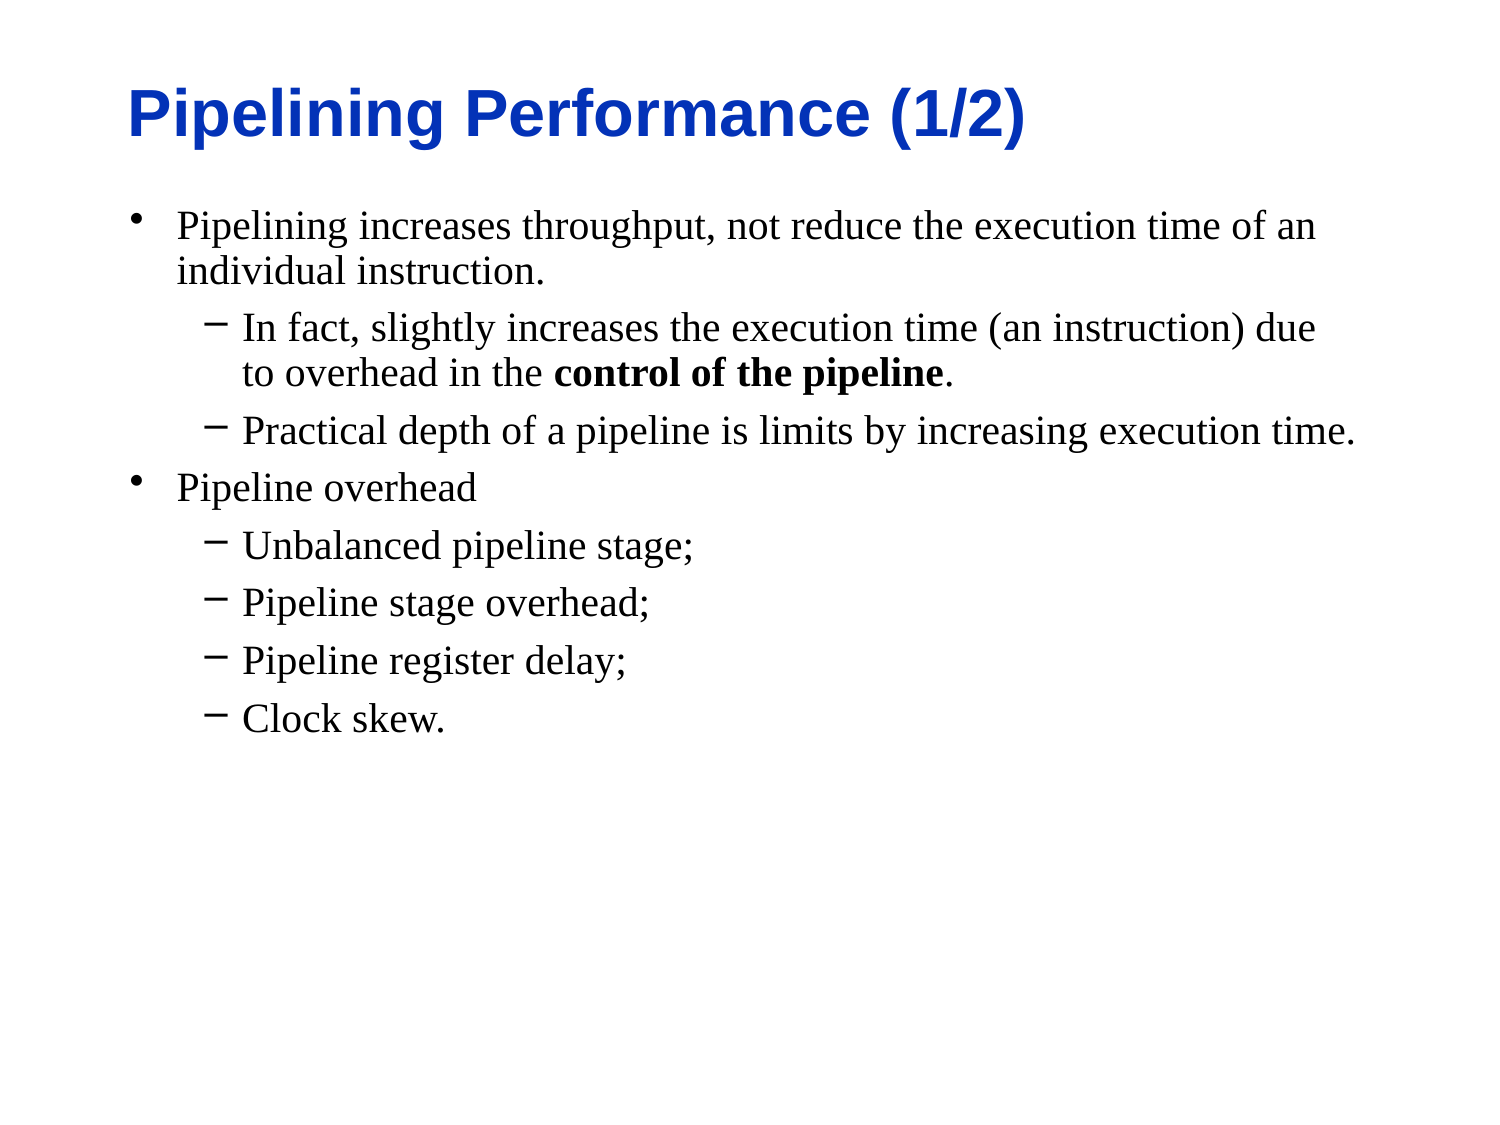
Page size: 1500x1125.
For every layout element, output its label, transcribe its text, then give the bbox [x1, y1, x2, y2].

list Pipelining increases throughput, not reduce the execution time of an individual instruction. In fact, slightly increases the execution time (an instruction) due to overhead in the control of the pipeline. Practical depth of a pipeline is limits by increasing execution time. Pipeline overhead Unbalanced pipeline stage; Pipeline stage overhead; Pipeline register delay; Clock skew. [114, 195, 1375, 1005]
title Pipelining Performance (1/2) [112, 54, 1309, 175]
